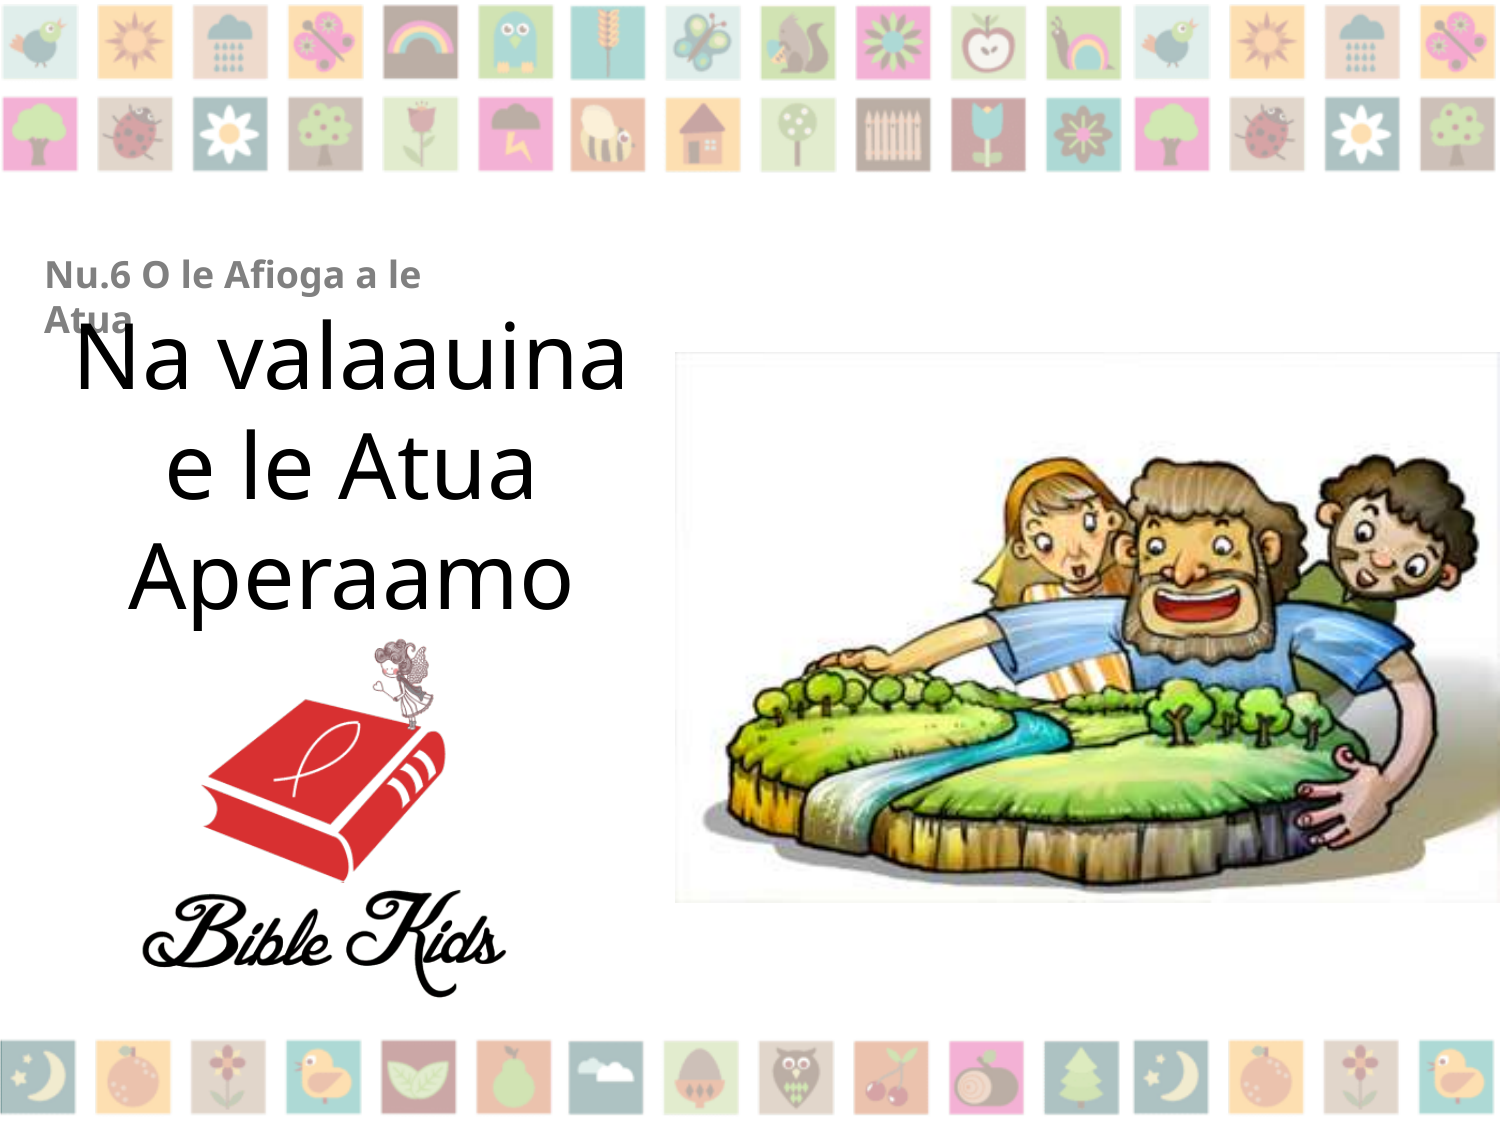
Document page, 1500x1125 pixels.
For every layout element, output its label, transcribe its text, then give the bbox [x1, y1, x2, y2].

text_box Nu.6 O le Afioga a le Atua [29, 243, 502, 290]
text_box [0, 3, 1500, 181]
picture [117, 600, 544, 1027]
text_box Na valaauina e le Atua Aperaamo [29, 290, 675, 636]
picture [675, 352, 1500, 903]
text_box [0, 1028, 1500, 1118]
